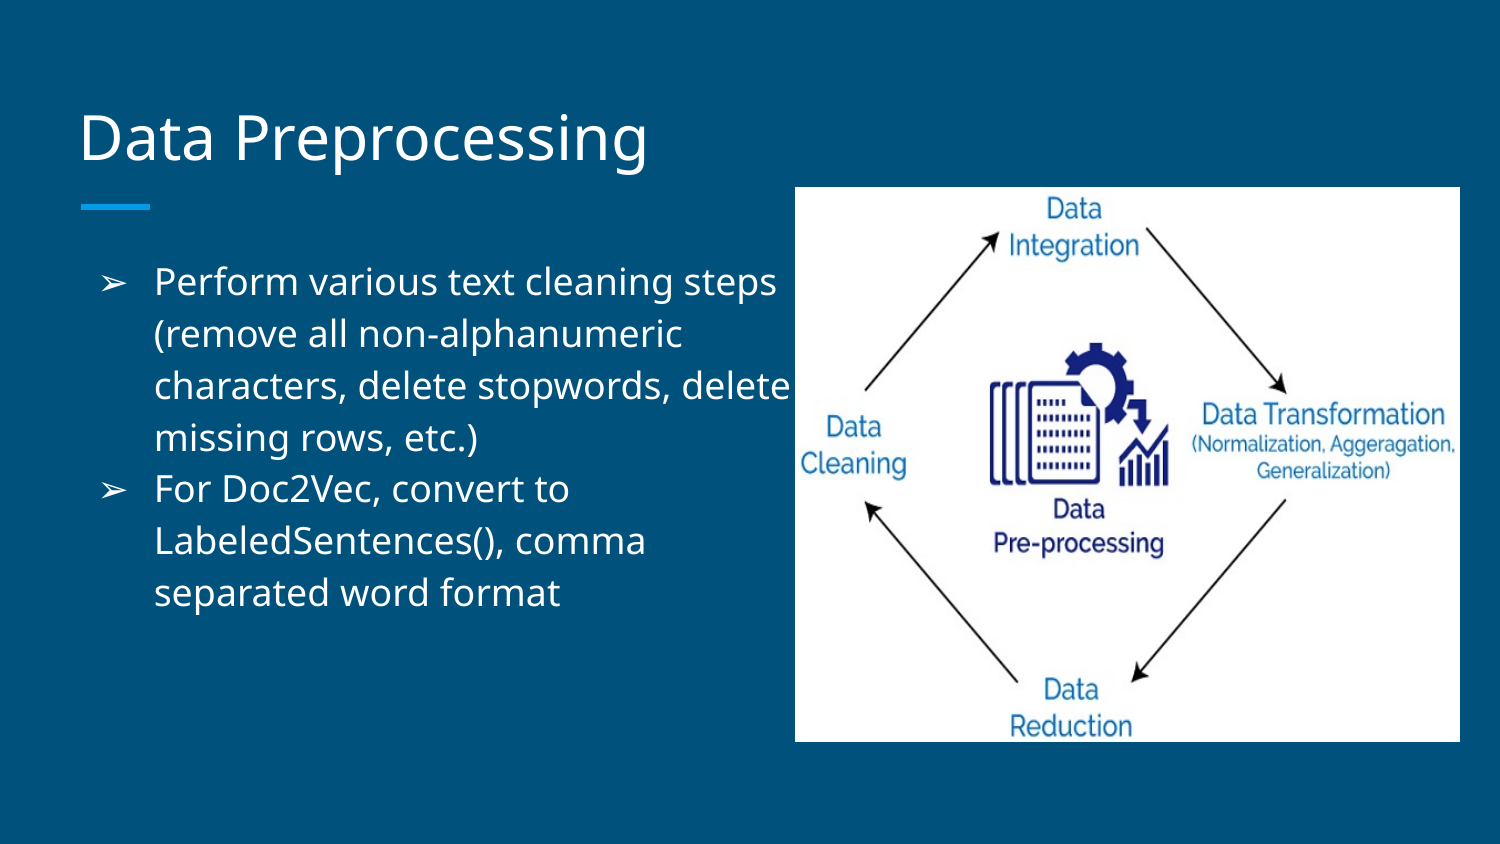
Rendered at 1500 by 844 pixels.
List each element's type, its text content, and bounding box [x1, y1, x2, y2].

picture [796, 188, 1459, 741]
list Perform various text cleaning steps (remove all non-alphanumeric characters, delete stopwords, delete missing rows, etc.) For Doc2Vec, convert to LabeledSentences(), comma separated word format [63, 236, 789, 742]
title Data Preprocessing [63, 75, 1437, 188]
